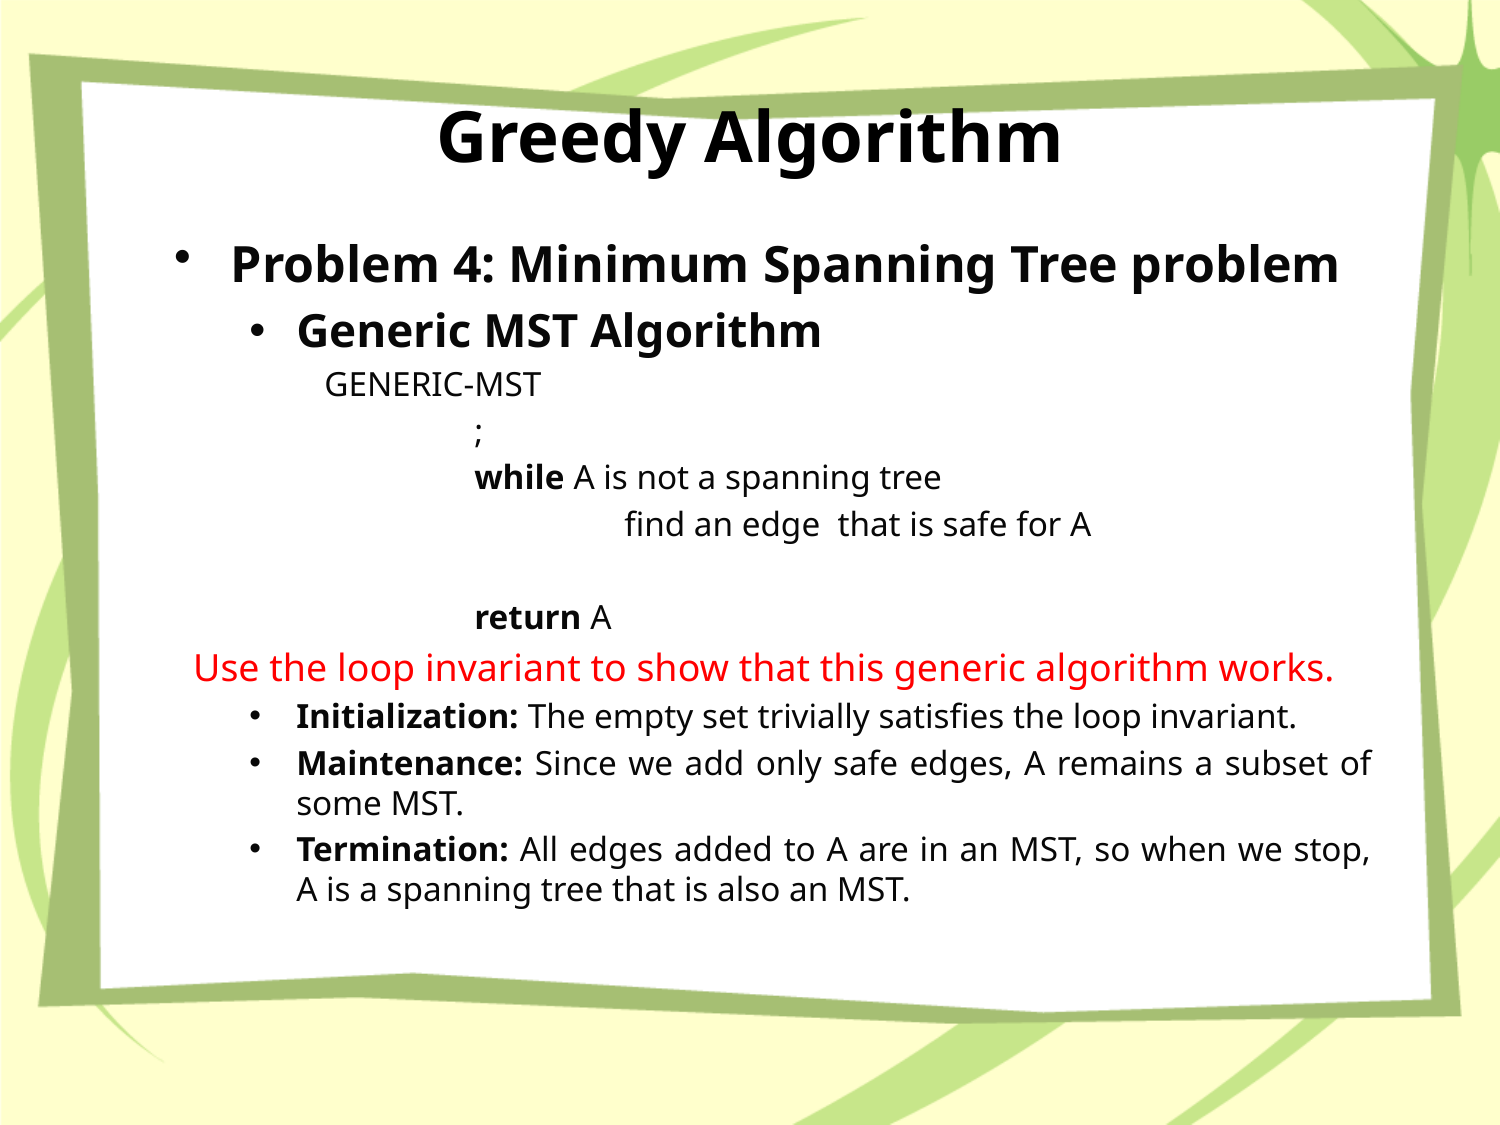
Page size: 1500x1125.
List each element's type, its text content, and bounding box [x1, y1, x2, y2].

title Greedy Algorithm [75, 75, 1425, 194]
picture [0, 0, 1500, 1125]
